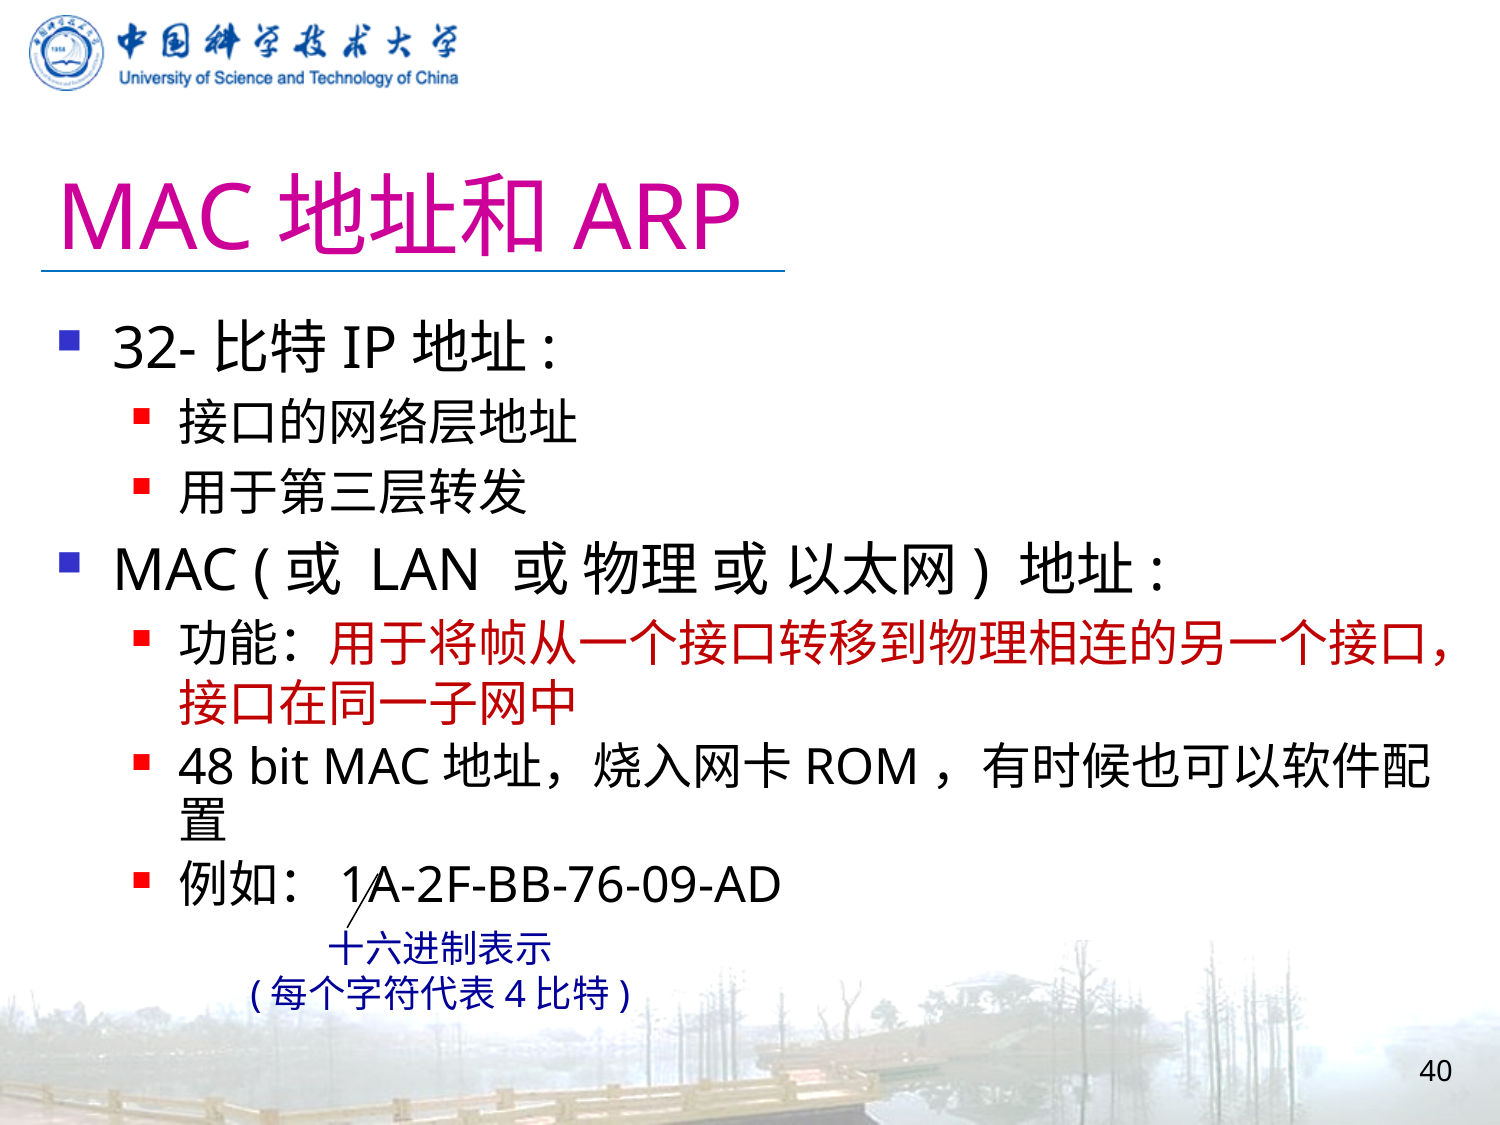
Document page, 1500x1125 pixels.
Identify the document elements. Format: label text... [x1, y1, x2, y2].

slide_number 40 [1154, 1023, 1468, 1100]
title MAC地址和ARP [40, 34, 1468, 276]
text_box 十六进制表示 (每个字符代表4比特) [235, 917, 646, 1022]
text_box 4 [0, 940, 1500, 1125]
picture [29, 15, 461, 91]
list 32-比特IP地址: 接口的网络层地址 用于第三层转发 MAC (或 LAN 或 物理 或 以太网) 地址: 功能：用于将帧从一个接口转移到物理相连的另一个接口，接口在同一子网中 48 bit MAC地址，烧入网卡ROM，有时候也可以软件配置 例如：1A-2F-BB-76-09-AD [40, 302, 1470, 1007]
